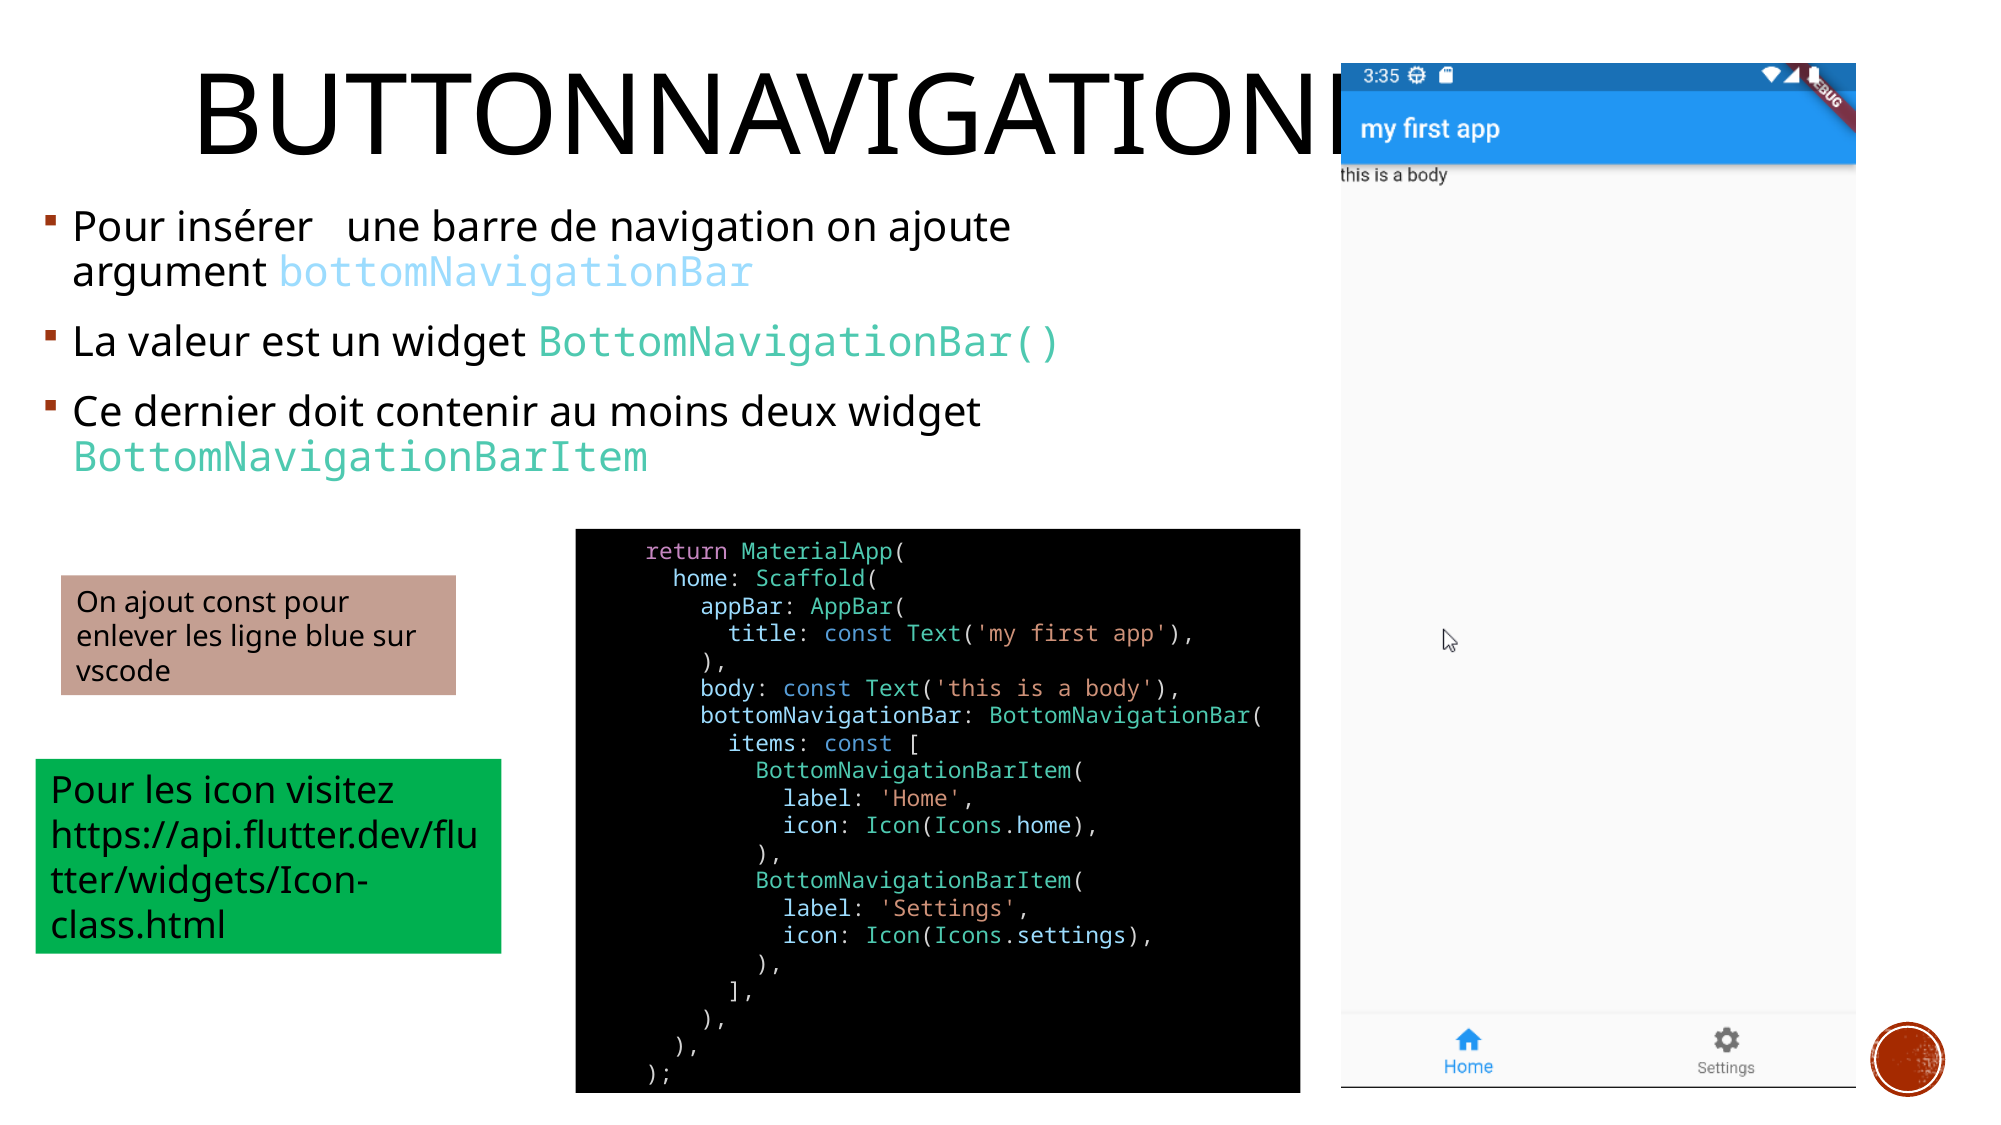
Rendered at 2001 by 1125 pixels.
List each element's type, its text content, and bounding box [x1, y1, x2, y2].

title Buttonnavigationbar [175, 37, 1806, 199]
list Pour insérer une barre de navigation on ajoute argument bottomNavigationBar La valeur est un widget BottomNavigationBar() Ce dernier doit contenir au moins deux widget BottomNavigationBarItem [27, 198, 1152, 1100]
text_box Pour les icon visitez https://api.flutter.dev/flutter/widgets/Icon-class.html [35, 758, 502, 954]
text_box On ajout const pour enlever les ligne blue sur vscode [61, 575, 456, 696]
picture [1341, 63, 1856, 1088]
text_box return MaterialApp( home: Scaffold( appBar: AppBar( title: const Text('my first app'), ), body: const Text('this is a body'), bottomNavigationBar: BottomNavigationBar( items: const [ BottomNavigationBarItem( label: 'Home', icon: Icon(Icons.home), ), BottomNavigationBarItem( label: 'Settings', icon: Icon(Icons.settings), ), ], ), ), ); [575, 528, 1301, 1093]
